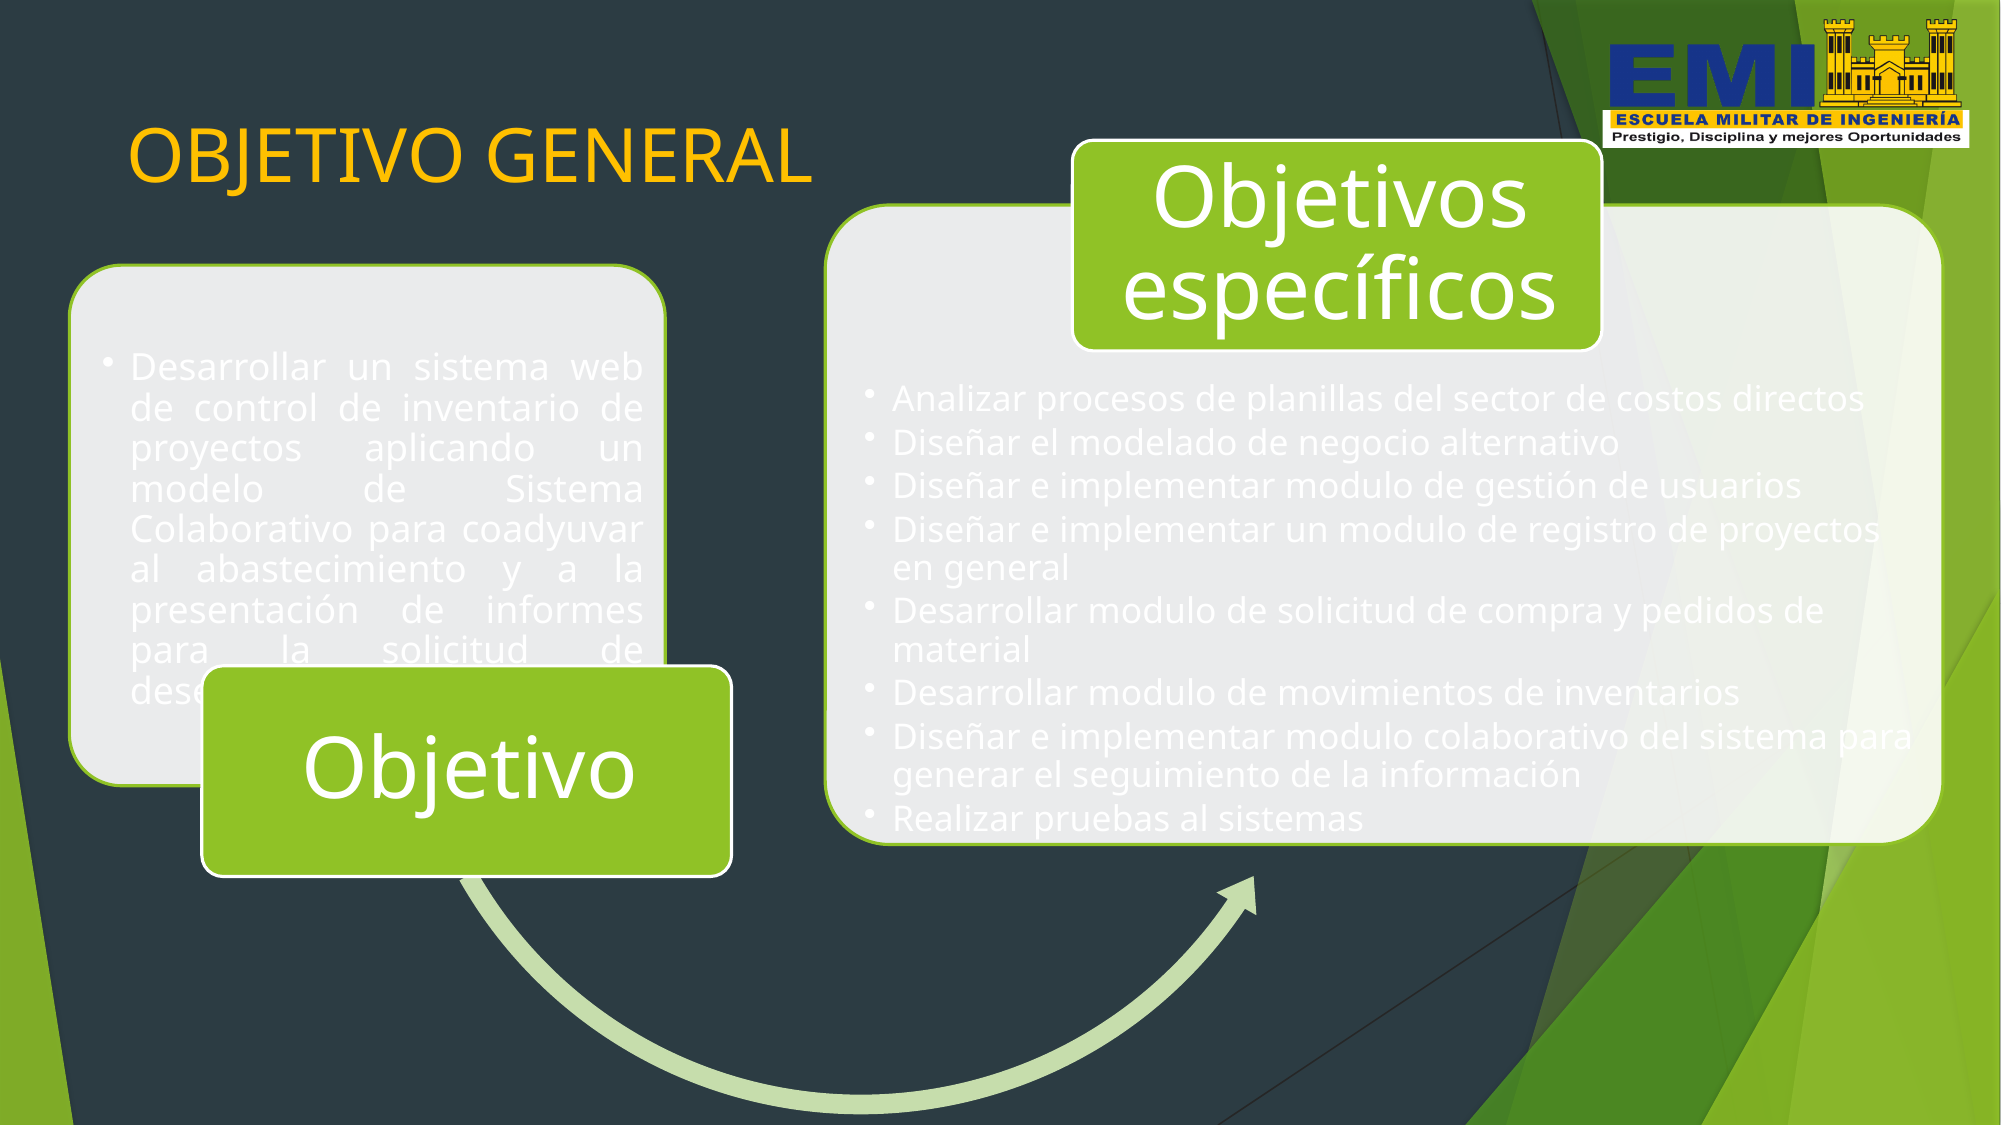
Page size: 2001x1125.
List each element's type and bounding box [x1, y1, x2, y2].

text_box [1601, 19, 1970, 149]
list [67, 23, 1945, 1028]
